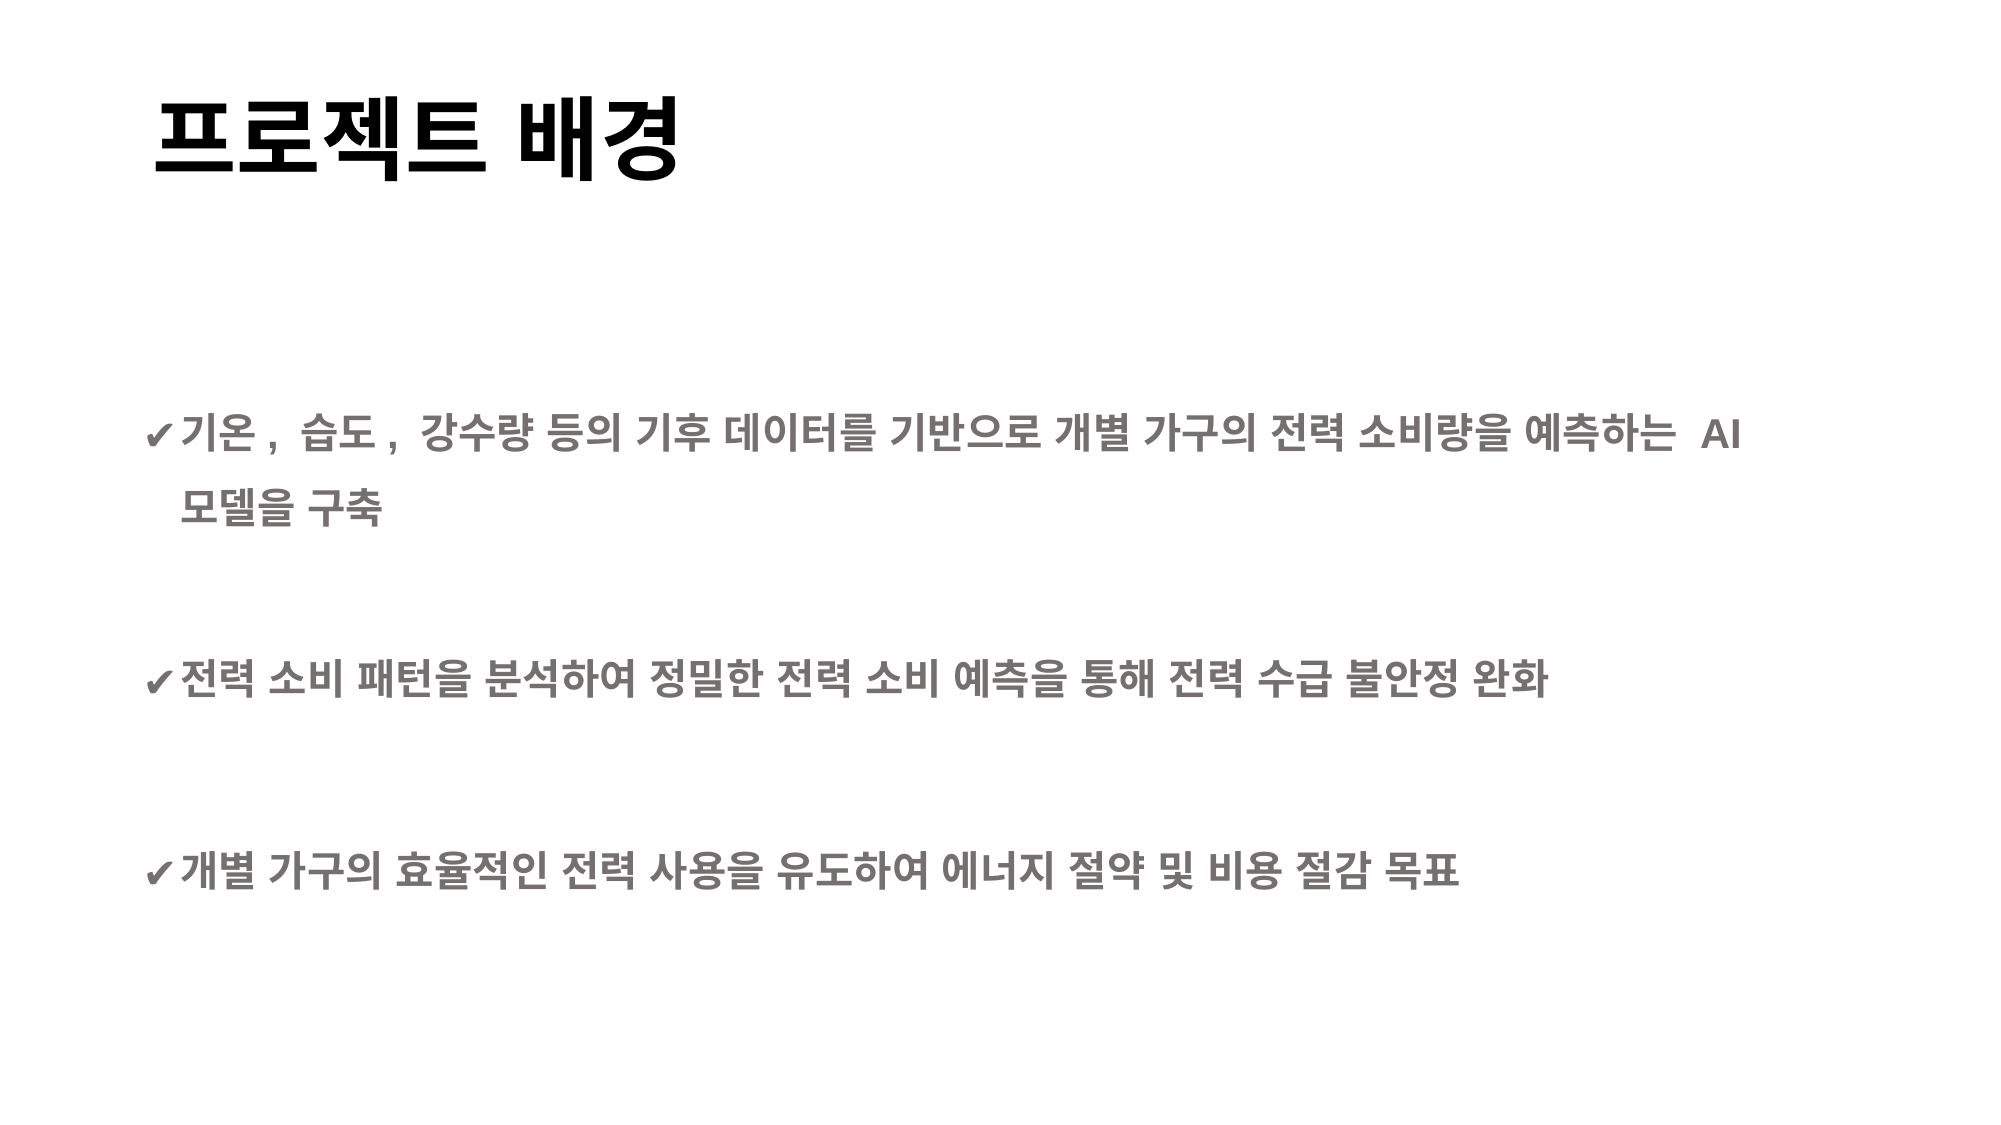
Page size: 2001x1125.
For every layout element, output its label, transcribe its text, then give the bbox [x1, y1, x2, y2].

list 기온, 습도, 강수량 등의 기후 데이터를 기반으로 개별 가구의 전력 소비량을 예측하는 AI 모델을 구축 전력 소비 패턴을 분석하여 정밀한 전력 소비 예측을 통해 전력 수급 불안정 완화 개별 가구의 효율적인 전력 사용을 유도하여 에너지 절약 및 비용 절감 목표 [127, 374, 1851, 908]
title 프로젝트 배경 [137, 59, 1863, 227]
